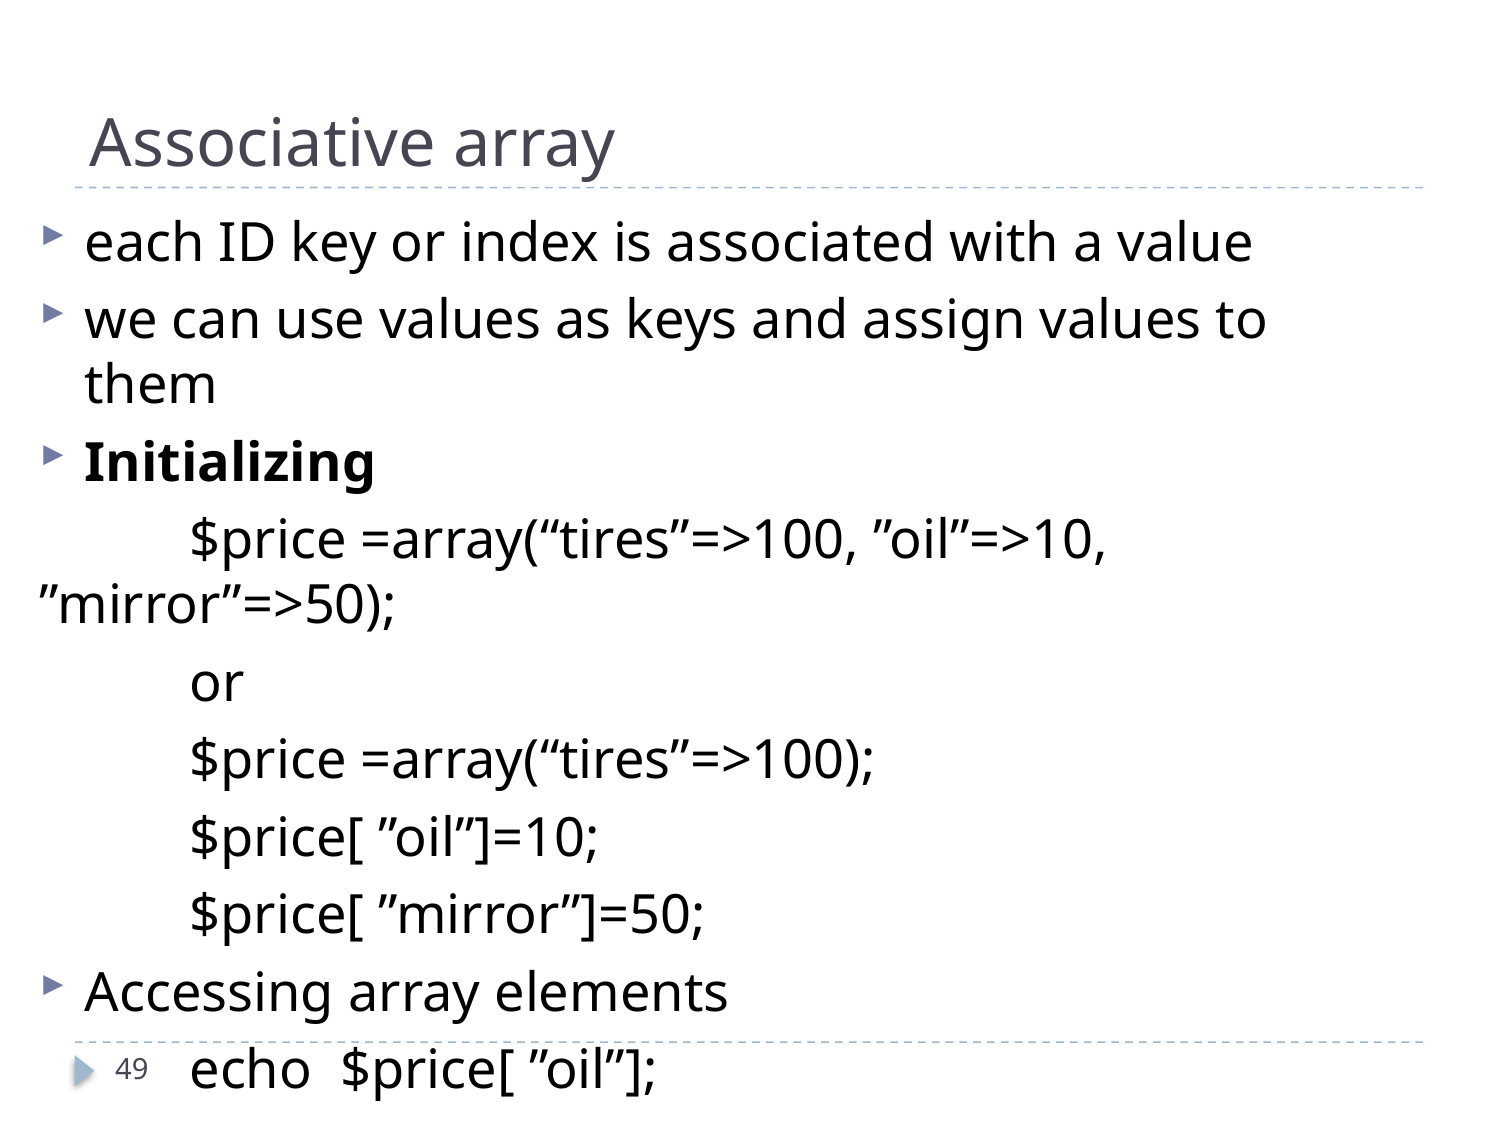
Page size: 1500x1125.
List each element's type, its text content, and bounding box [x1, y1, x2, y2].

text_box Associative array [75, 24, 1425, 188]
text_box 49 [100, 1042, 426, 1103]
text_box each ID key or index is associated with a value we can use values as keys and assign values to them Initializing $price =array(“tires”=>100, ”oil”=>10, ”mirror”=>50); or $price =array(“tires”=>100); $price[ ”oil”]=10; $price[ ”mirror”]=50; Accessing array elements echo $price[ ”oil”]; [24, 199, 1425, 1063]
